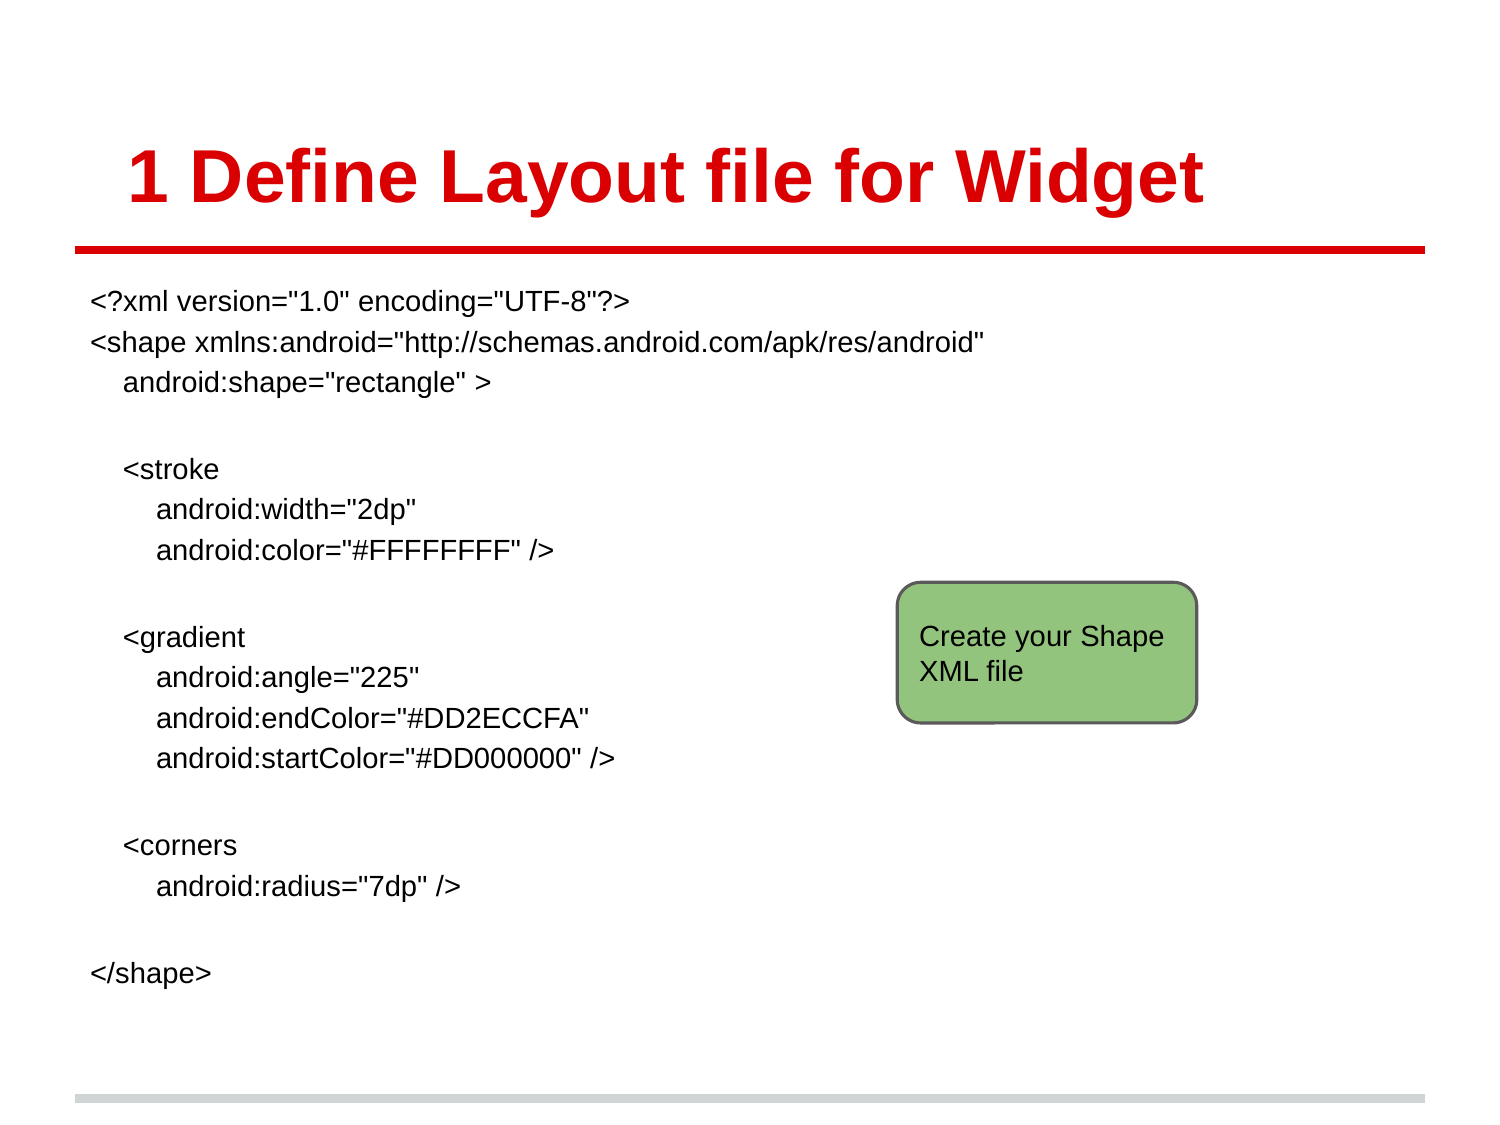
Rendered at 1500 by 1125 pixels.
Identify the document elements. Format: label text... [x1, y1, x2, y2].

title 1 Define Layout file for Widget [75, 45, 1425, 233]
list <?xml version="1.0" encoding="UTF-8"?> <shape xmlns:android="http://schemas.android.com/apk/res/android" android:shape="rectangle" > <stroke android:width="2dp" android:color="#FFFFFFFF" /> <gradient android:angle="225" android:endColor="#DD2ECCFA" android:startColor="#DD000000" /> <corners android:radius="7dp" /> </shape> [75, 262, 1425, 1078]
text_box Create your Shape XML file [897, 582, 1197, 723]
